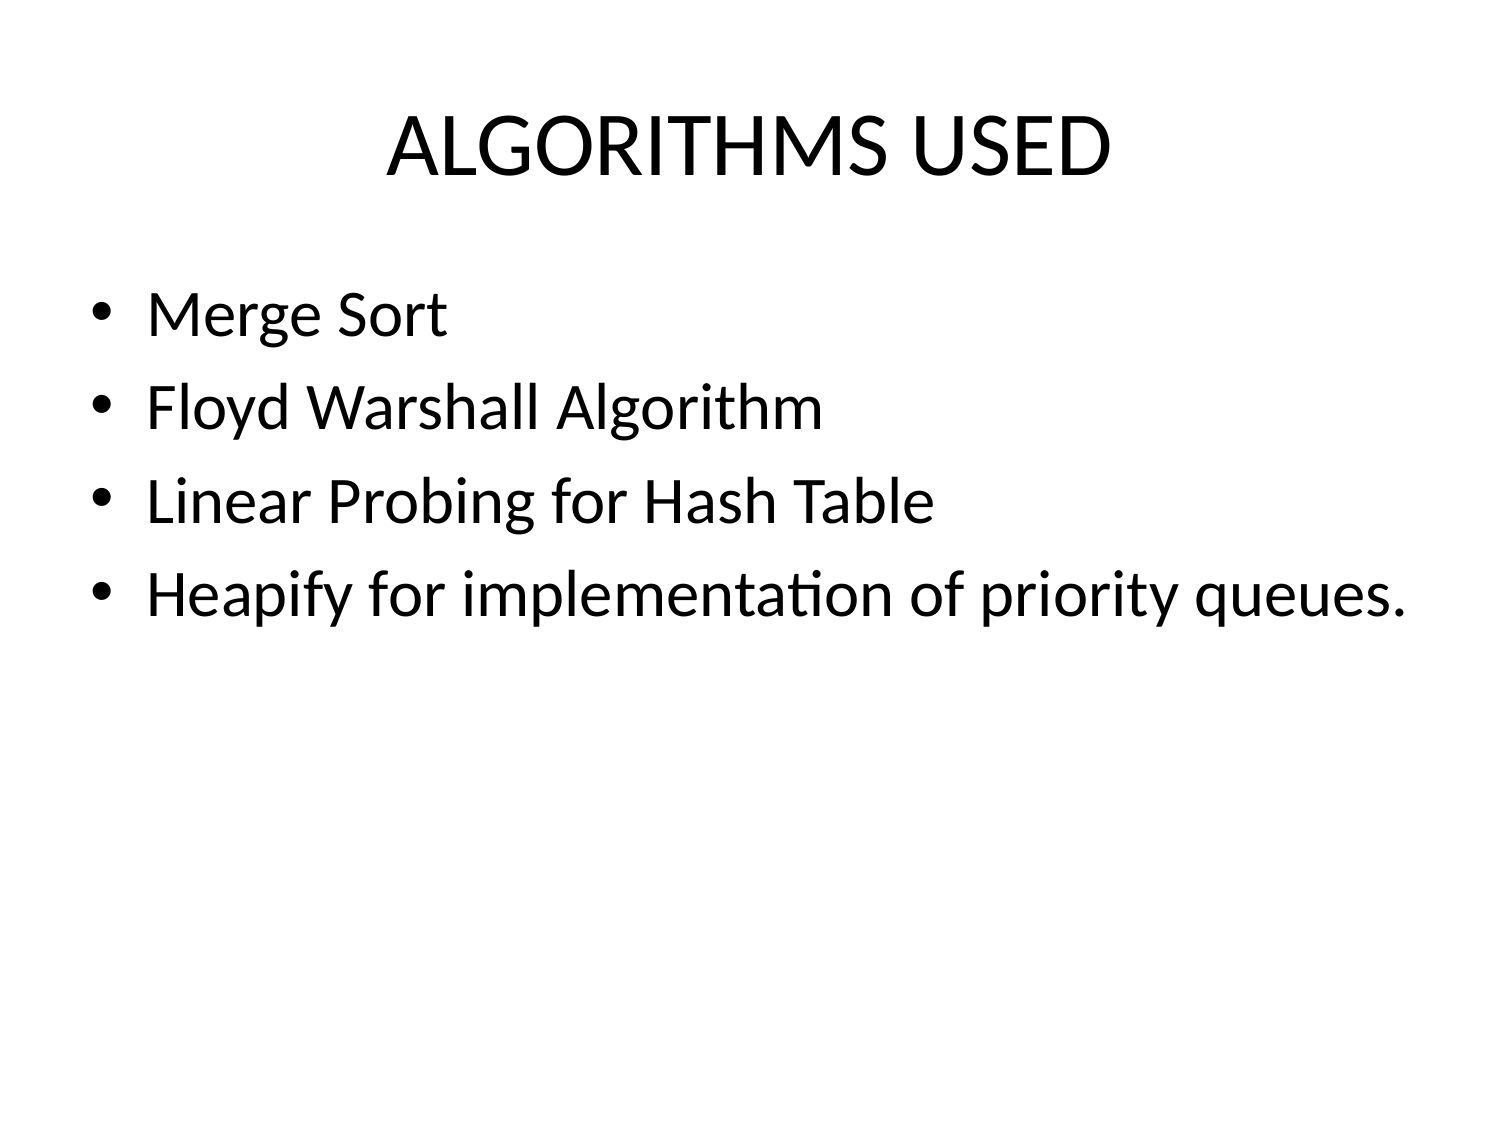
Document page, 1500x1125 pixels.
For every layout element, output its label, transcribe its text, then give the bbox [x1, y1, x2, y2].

list Merge Sort Floyd Warshall Algorithm Linear Probing for Hash Table Heapify for implementation of priority queues. [75, 262, 1425, 1005]
title ALGORITHMS USED [75, 45, 1425, 233]
